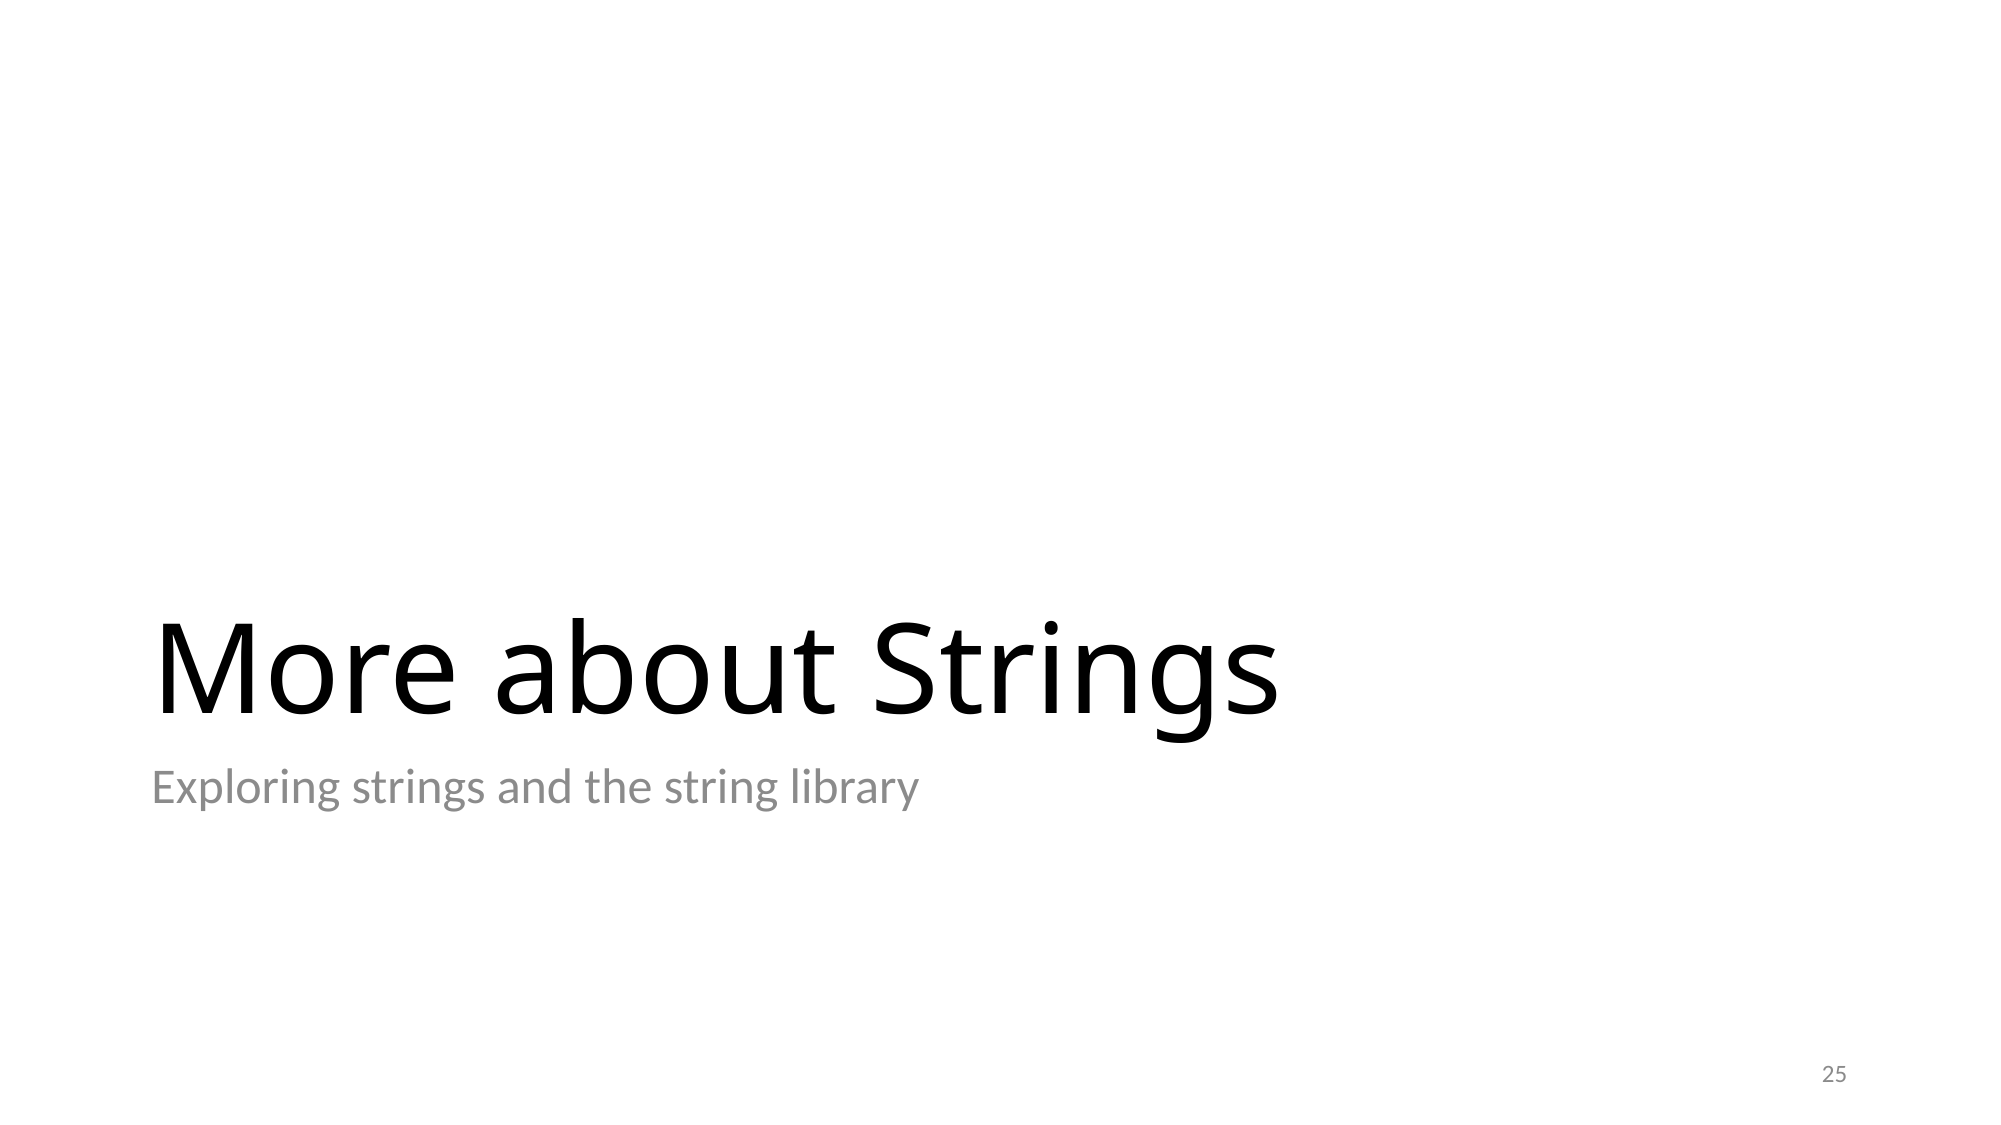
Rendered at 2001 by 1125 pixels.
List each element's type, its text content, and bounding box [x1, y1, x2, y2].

slide_number 25 [1412, 1042, 1863, 1103]
list Exploring strings and the string library [136, 752, 1862, 999]
title More about Strings [136, 280, 1862, 749]
